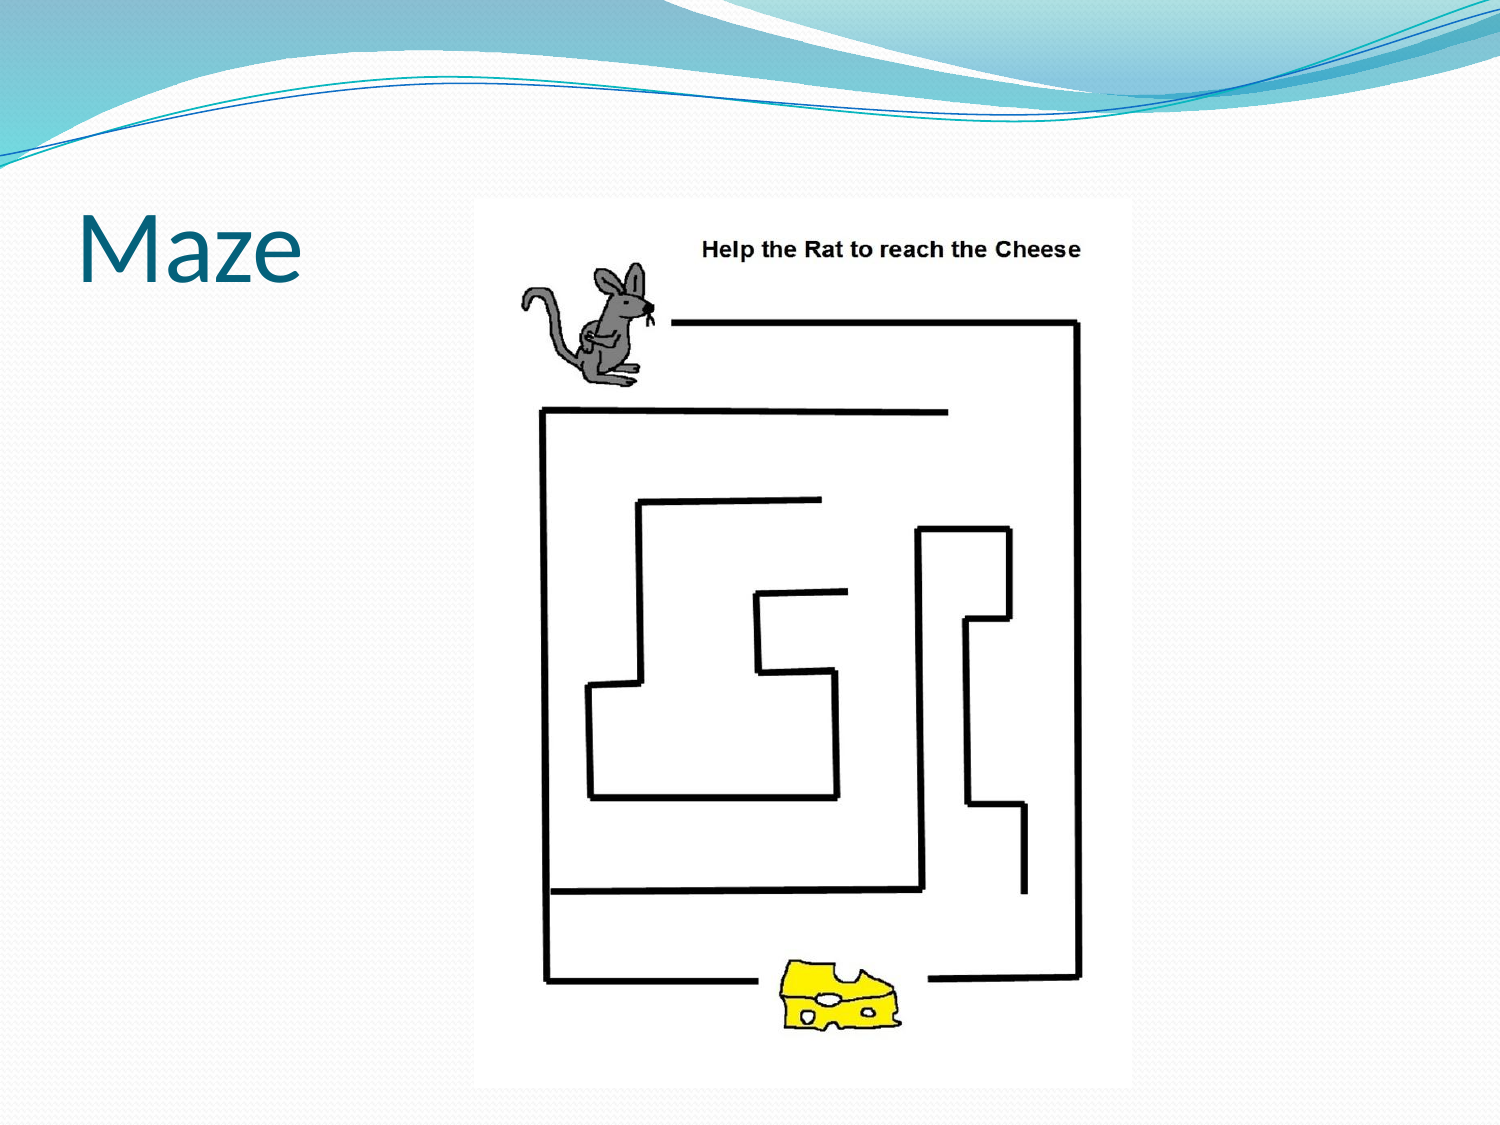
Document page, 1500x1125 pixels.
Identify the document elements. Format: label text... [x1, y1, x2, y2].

picture [474, 199, 1132, 1088]
title Maze [75, 115, 1425, 303]
